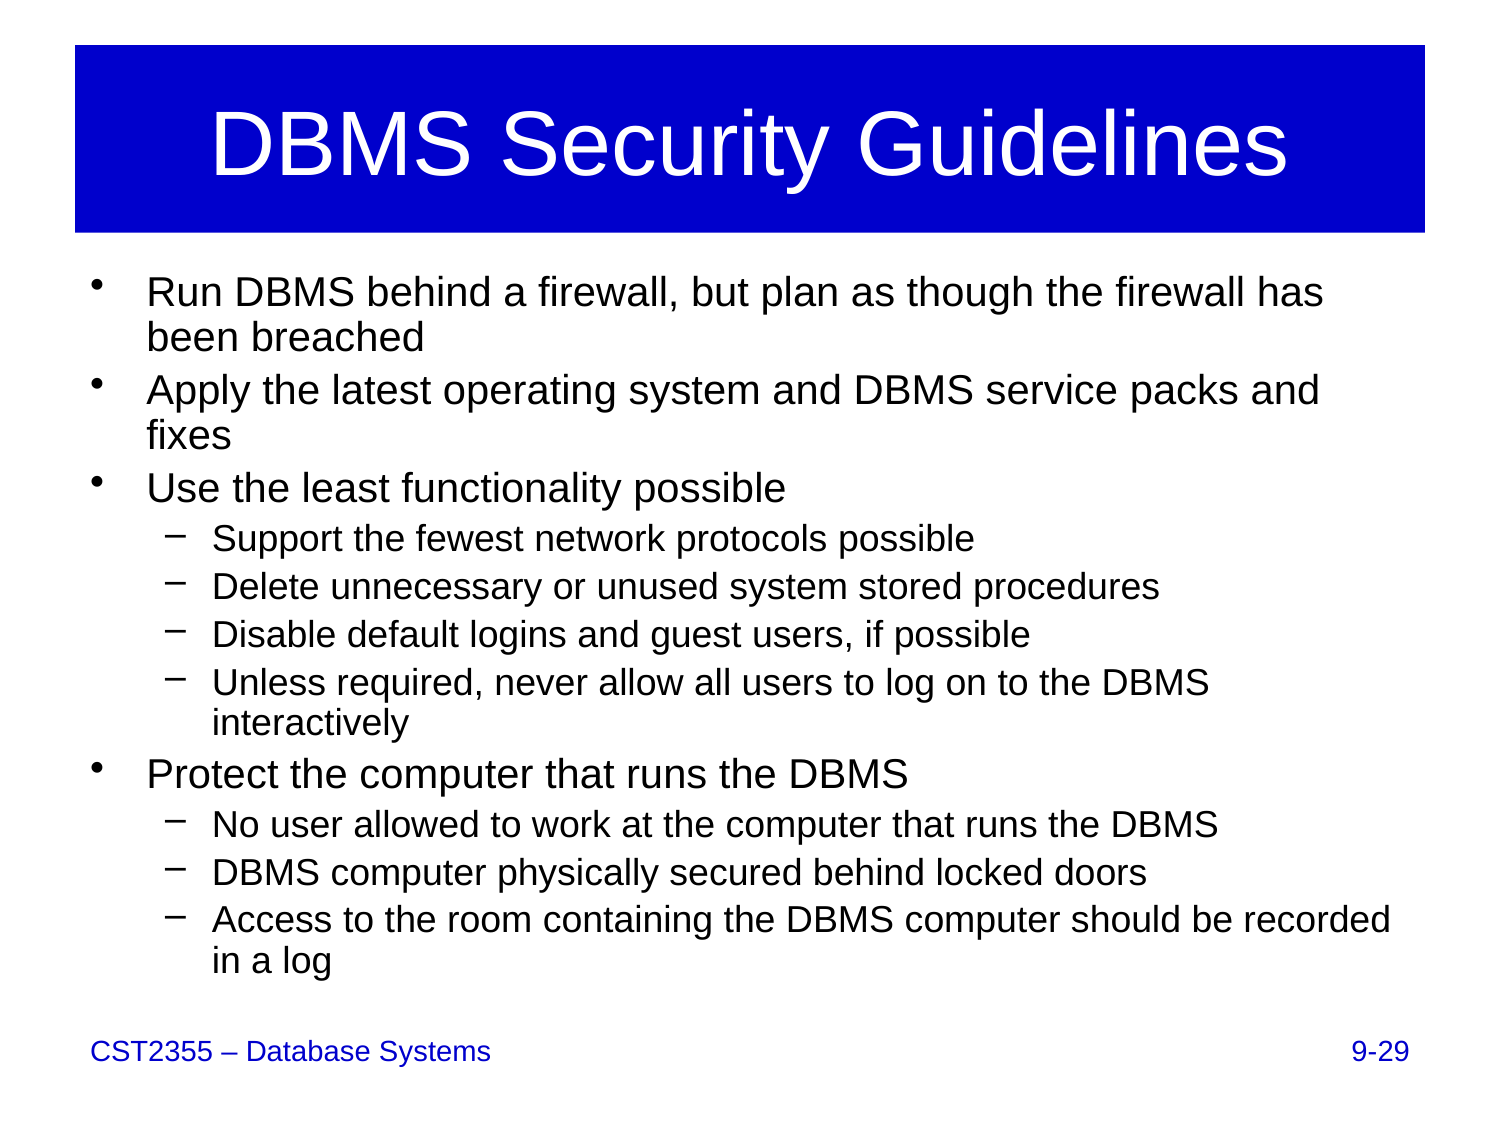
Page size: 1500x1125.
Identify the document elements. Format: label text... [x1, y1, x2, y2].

footer CST2355 – Database Systems [74, 1024, 963, 1104]
slide_number 9-29 [1074, 1024, 1426, 1103]
title DBMS Security Guidelines [75, 45, 1425, 233]
list Run DBMS behind a firewall, but plan as though the firewall has been breached Apply the latest operating system and DBMS service packs and fixes Use the least functionality possible Support the fewest network protocols possible Delete unnecessary or unused system stored procedures Disable default logins and guest users, if possible Unless required, never allow all users to log on to the DBMS interactively Protect the computer that runs the DBMS No user allowed to work at the computer that runs the DBMS DBMS computer physically secured behind locked doors Access to the room containing the DBMS computer should be recorded in a log [75, 262, 1425, 1005]
